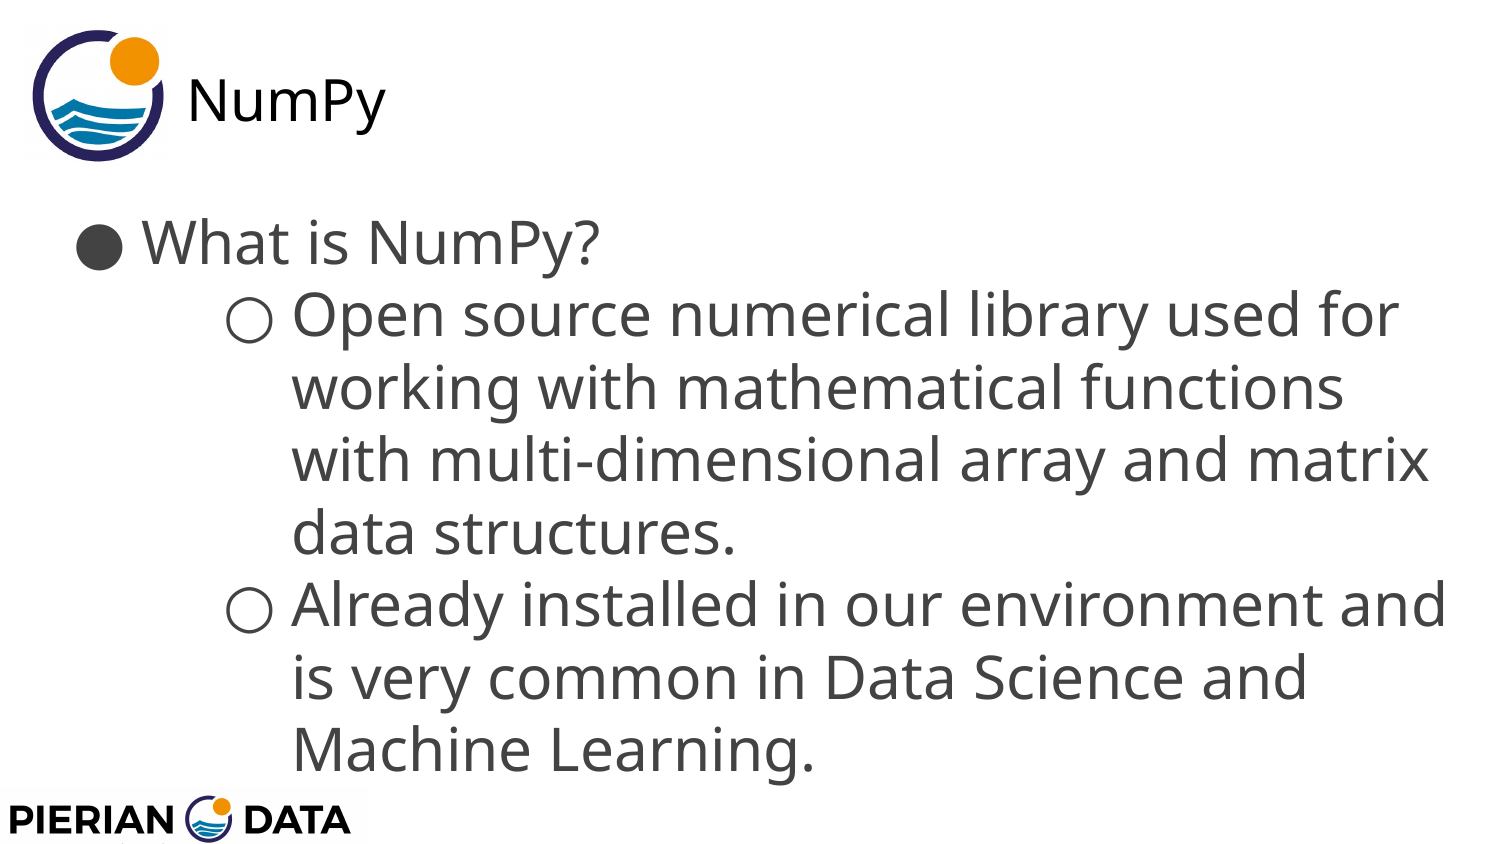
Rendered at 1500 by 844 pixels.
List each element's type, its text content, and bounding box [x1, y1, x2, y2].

title NumPy [176, 48, 1449, 143]
picture [0, 787, 368, 844]
list What is NumPy? Open source numerical library used for working with mathematical functions with multi-dimensional array and matrix data structures. Already installed in our environment and is very common in Data Science and Machine Learning. [51, 189, 1476, 750]
picture [24, 24, 172, 167]
